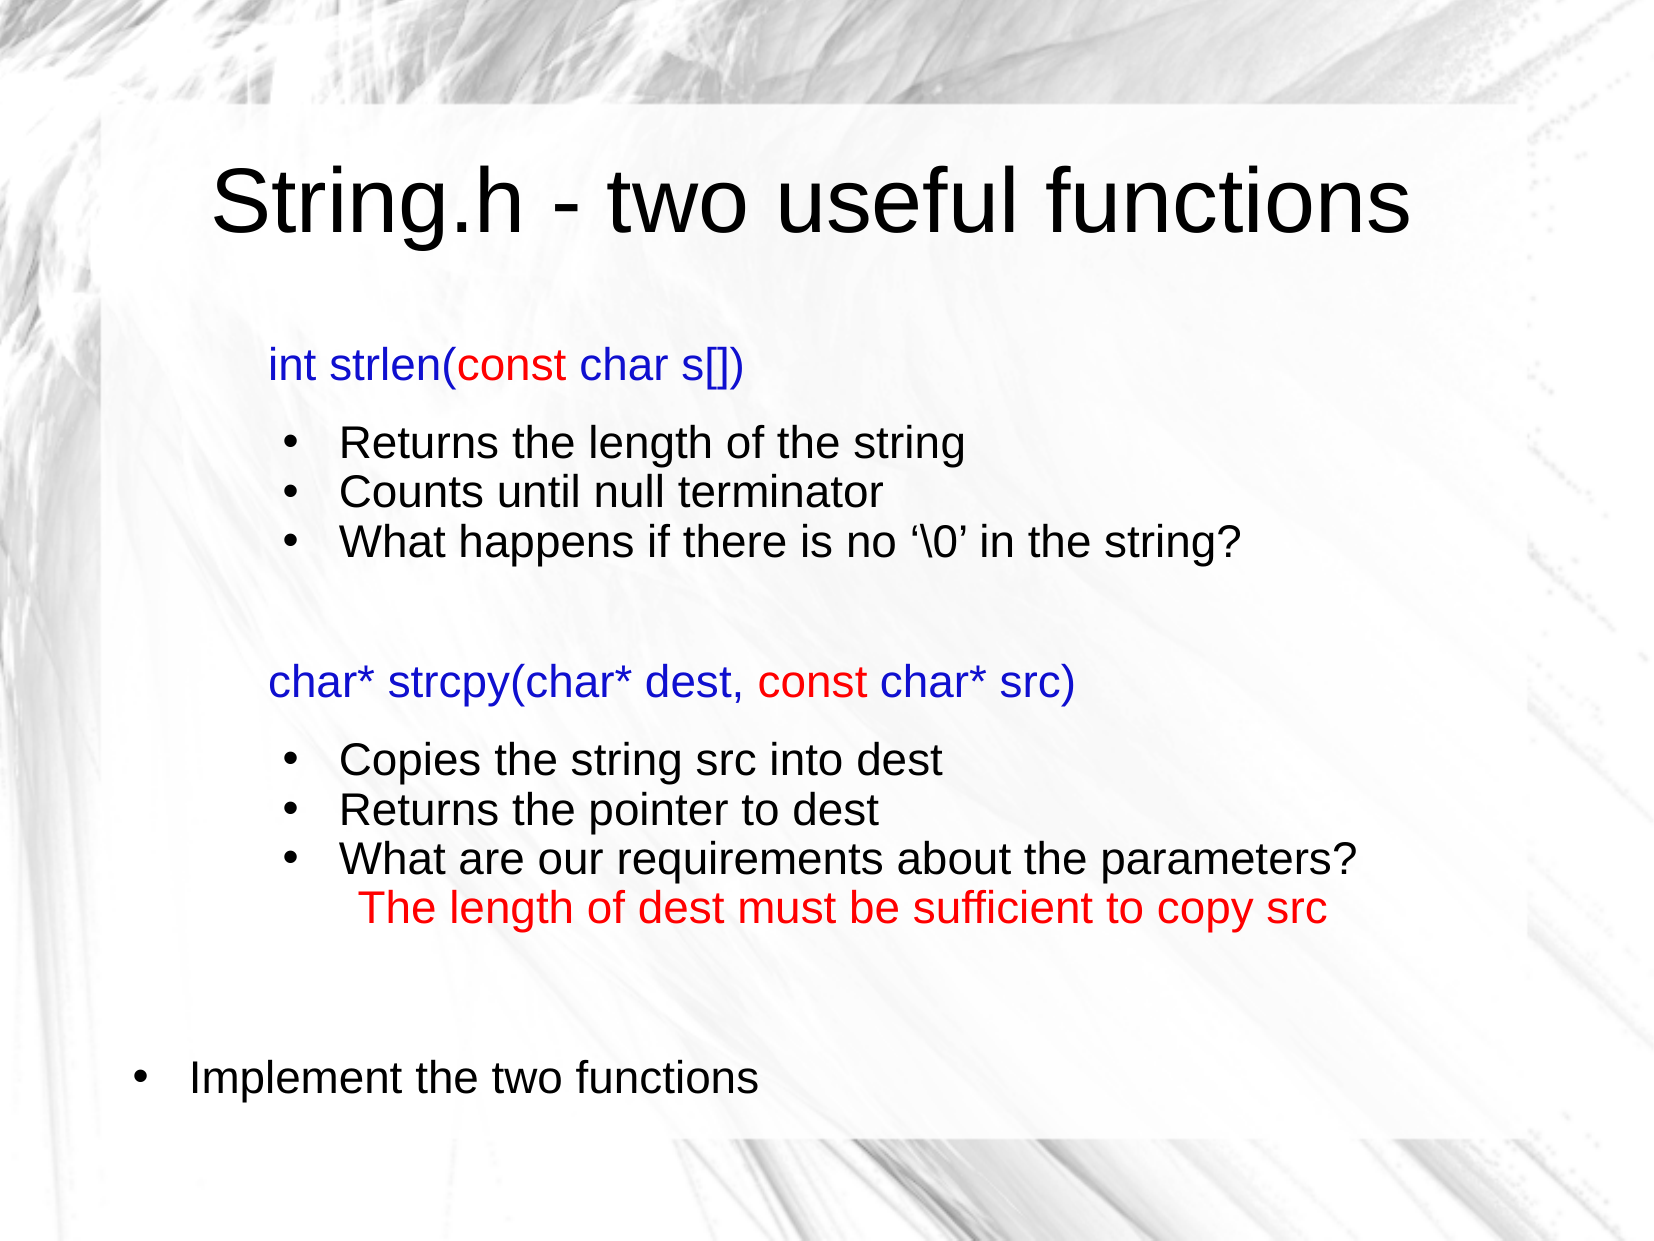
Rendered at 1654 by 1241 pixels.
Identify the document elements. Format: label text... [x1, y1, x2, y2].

title String.h - two useful functions [118, 93, 1506, 299]
picture [0, 0, 1654, 1241]
list int strlen(const char s[]) Returns the length of the string Counts until null terminator What happens if there is no ‘\0’ in the string? char* strcpy(char* dest, const char* src) Copies the string src into dest Returns the pointer to dest What are our requirements about the parameters? The length of dest must be sufficient to copy src Implement the two functions [118, 334, 1571, 1123]
